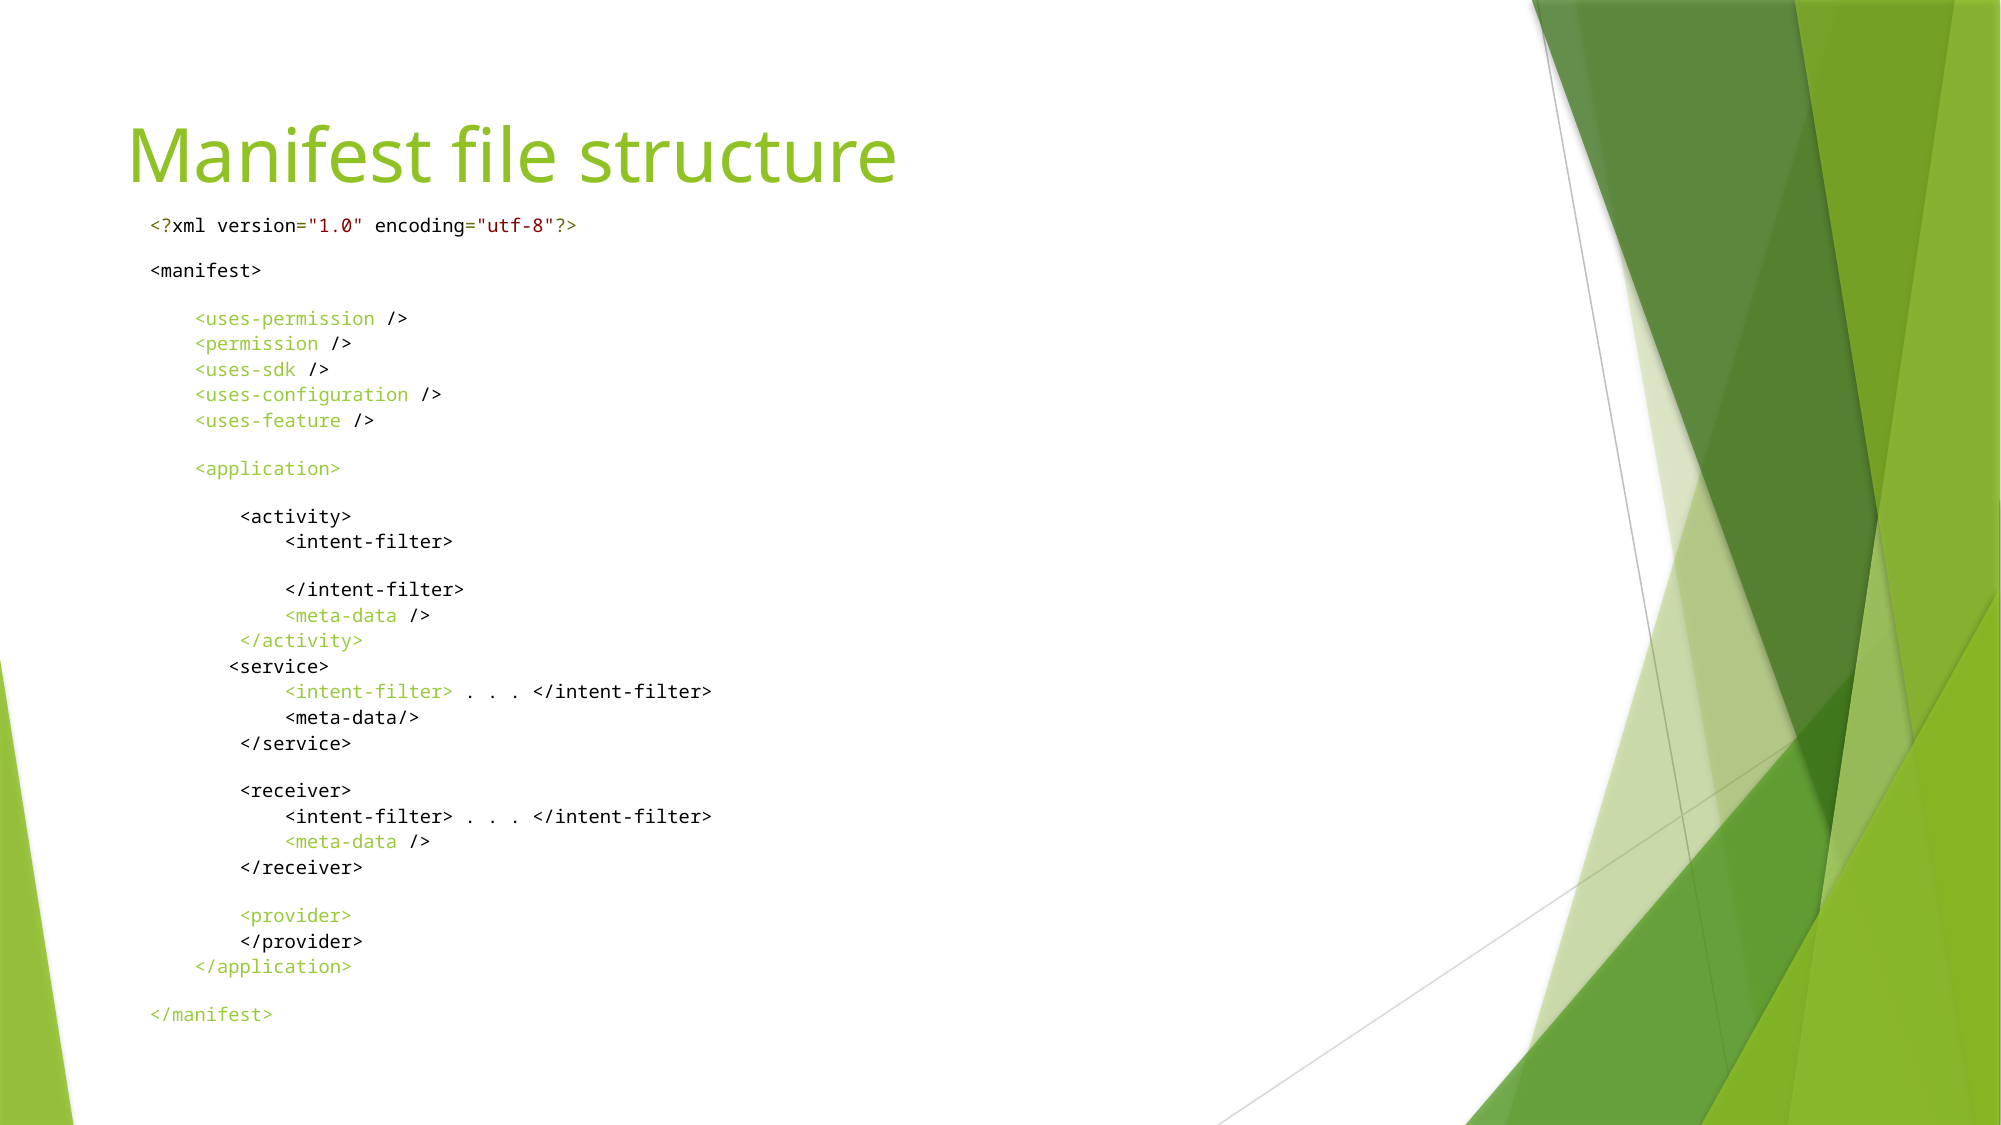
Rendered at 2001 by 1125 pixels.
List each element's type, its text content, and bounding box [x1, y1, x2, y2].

title Manifest file structure [111, 99, 1522, 317]
list <?xml version="1.0" encoding="utf-8"?> <manifest> <uses-permission /> <permission /> <uses-sdk /> <uses-configuration /> <uses-feature /> <application> <activity> <intent-filter> </intent-filter> <meta-data /> </activity> <service> <intent-filter> . . . </intent-filter> <meta-data/> </service> <receiver> <intent-filter> . . . </intent-filter> <meta-data /> </receiver> <provider> </provider> </application> </manifest> [149, 213, 1281, 1055]
